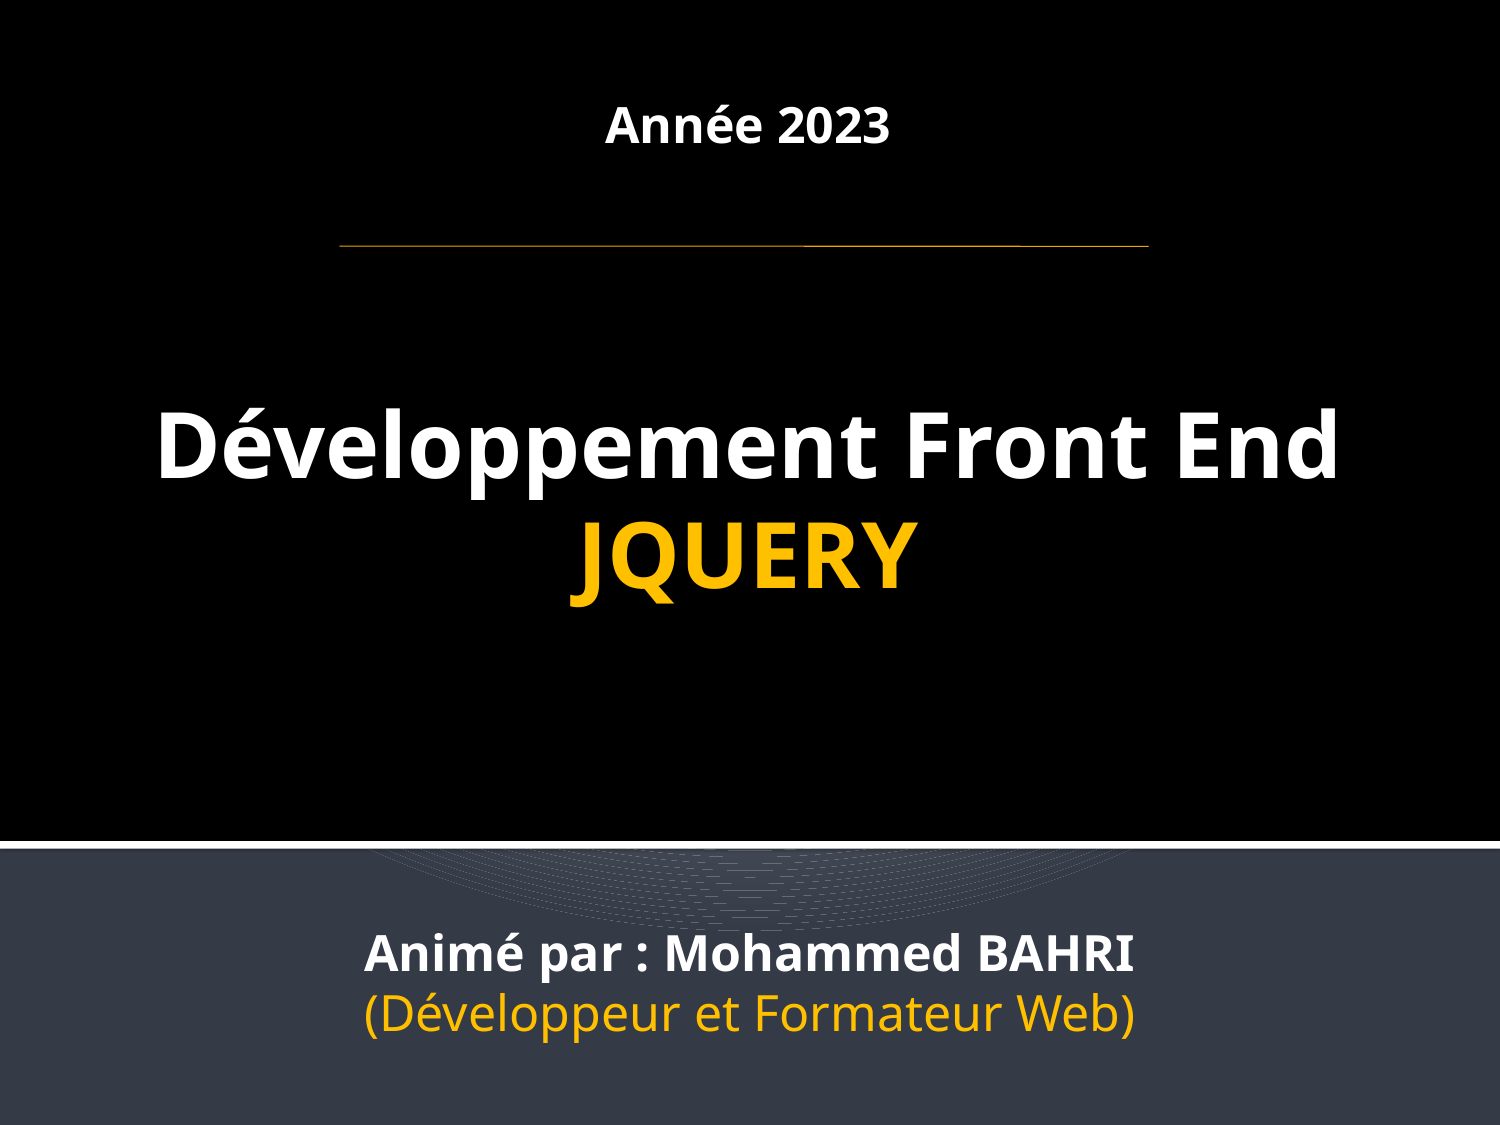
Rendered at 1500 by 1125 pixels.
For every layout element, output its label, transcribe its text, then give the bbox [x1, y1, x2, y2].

title Développement Front End JQUERY [82, 386, 1407, 645]
text_box Animé par : Mohammed BAHRI (Développeur et Formateur Web) [257, 913, 1243, 1049]
text_box Année 2023 [82, 93, 1407, 164]
